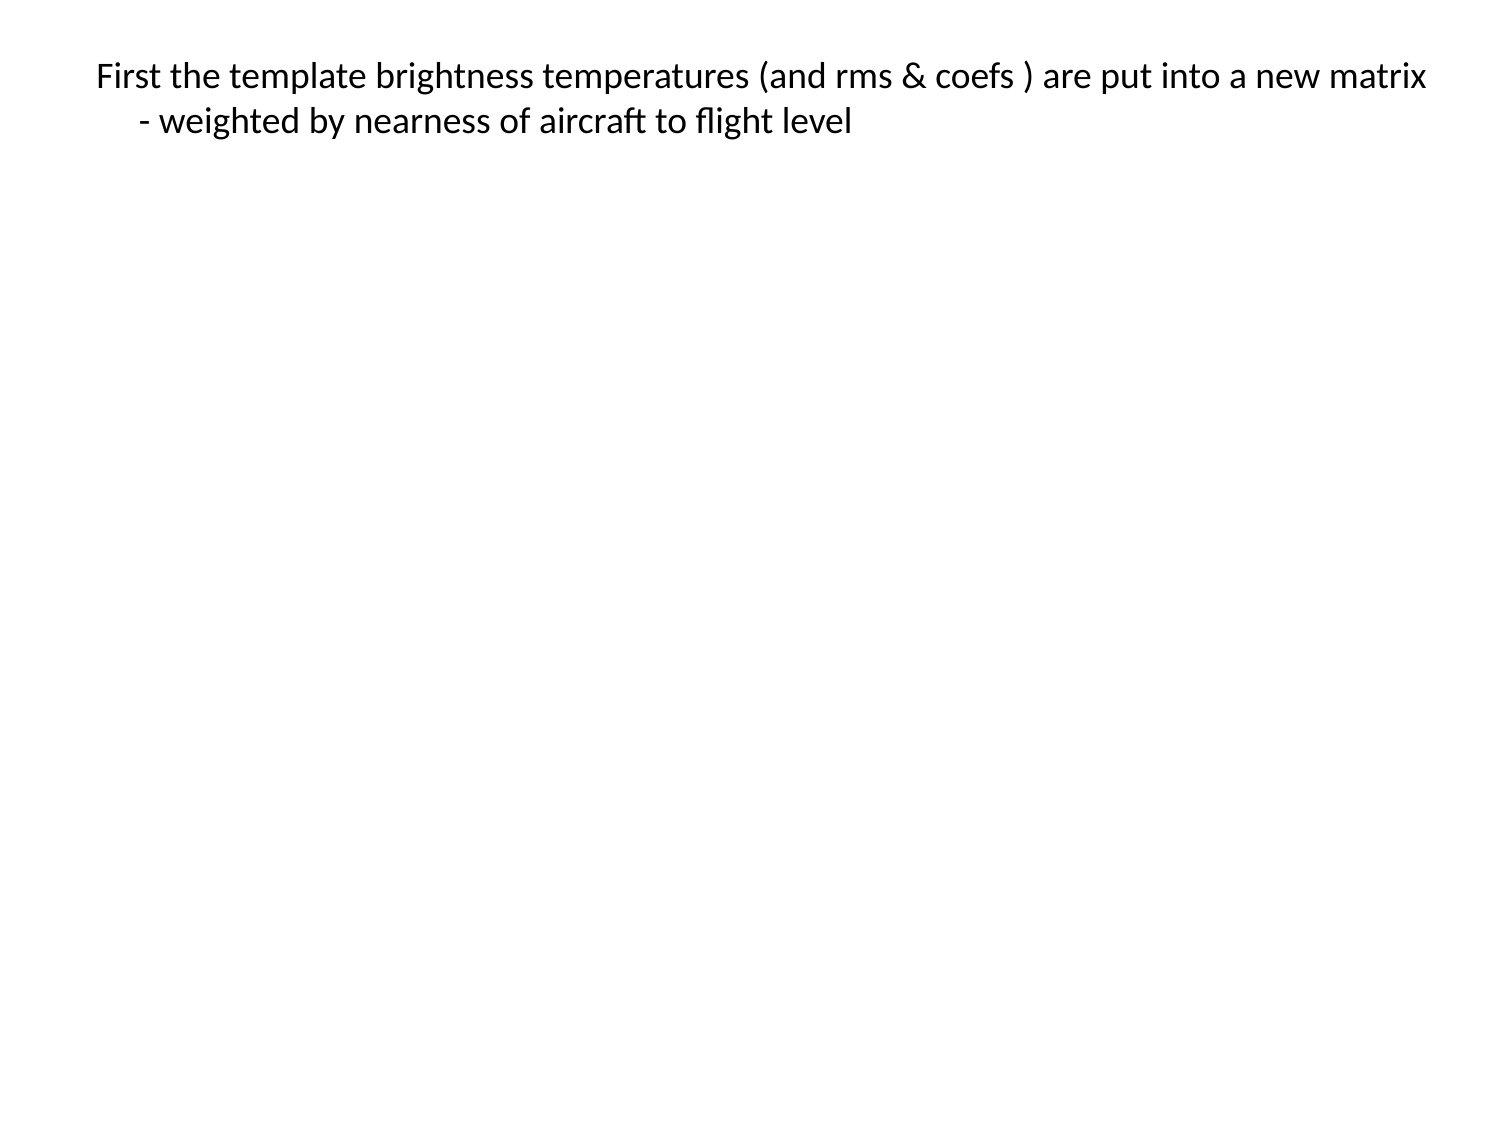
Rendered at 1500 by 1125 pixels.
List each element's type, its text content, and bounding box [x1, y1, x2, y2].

text_box First the template brightness temperatures (and rms & coefs ) are put into a new matrix - weighted by nearness of aircraft to flight level [73, 43, 1452, 149]
